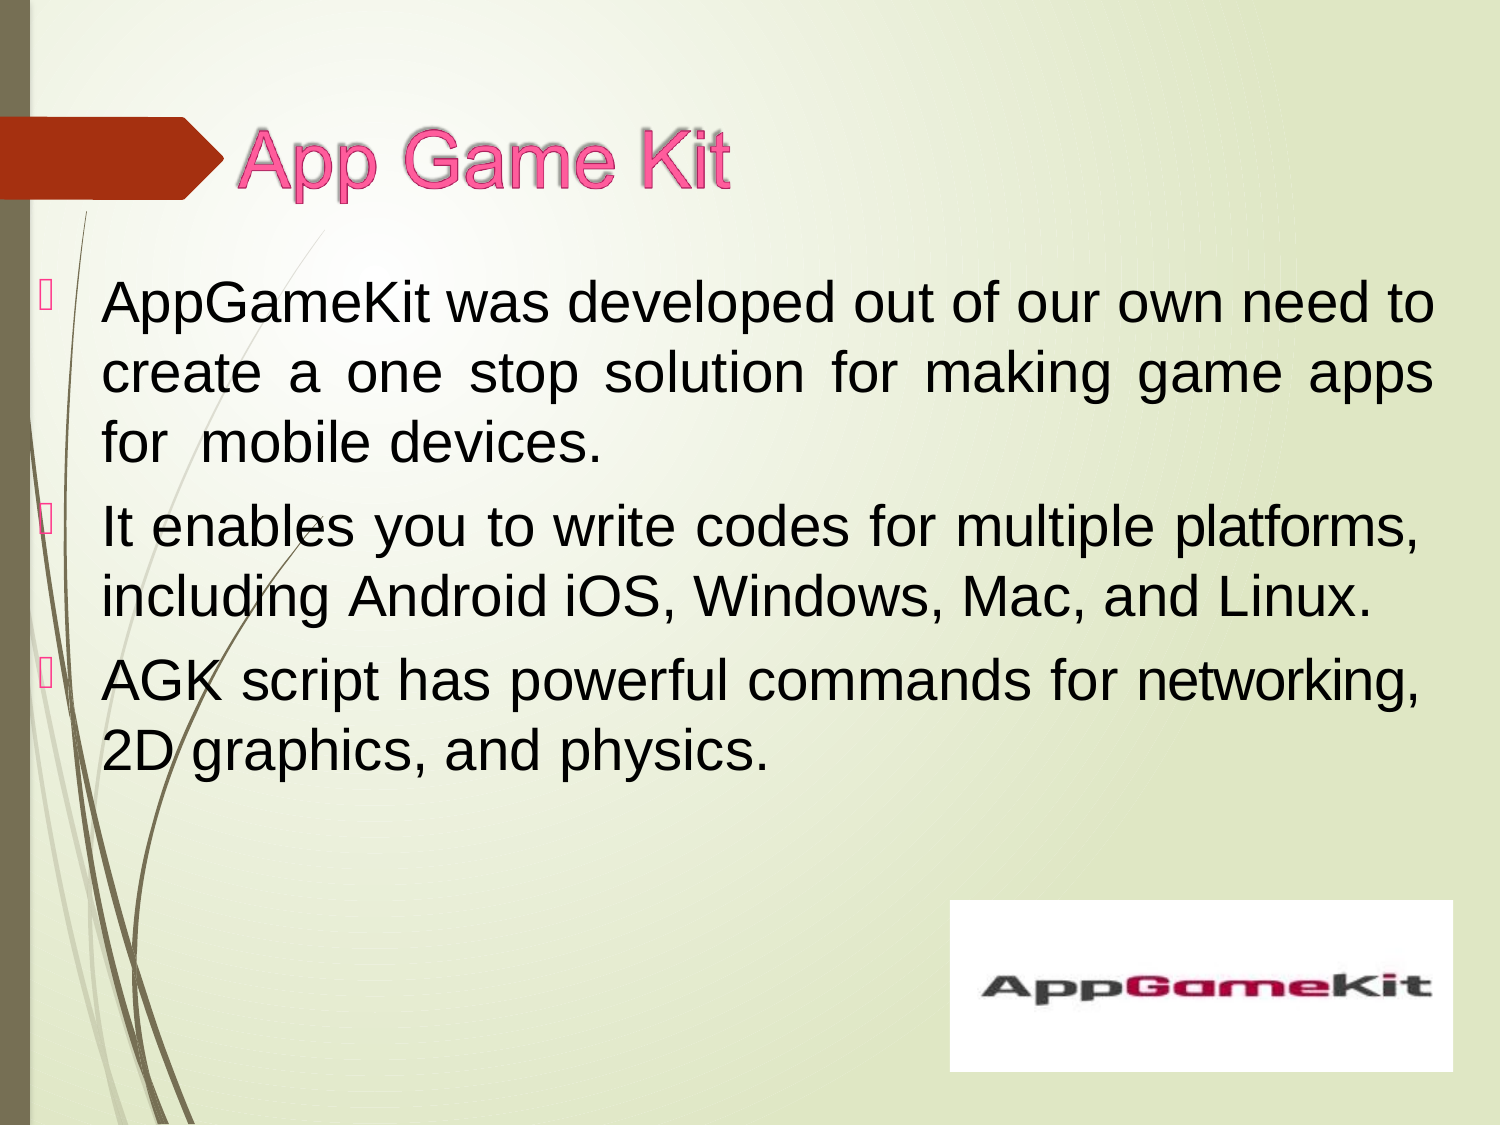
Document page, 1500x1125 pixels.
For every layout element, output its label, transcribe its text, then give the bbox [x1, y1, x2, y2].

text_box AppGameKit was developed out of our own need to create a one stop solution for making game apps for mobile devices. It enables you to write codes for multiple platforms, including Android iOS, Windows, Mac, and Linux. AGK script has powerful commands for networking, 2D graphics, and physics. [36, 262, 1438, 783]
text_box [949, 900, 1454, 1072]
text_box [233, 124, 732, 205]
text_box [237, 129, 731, 204]
